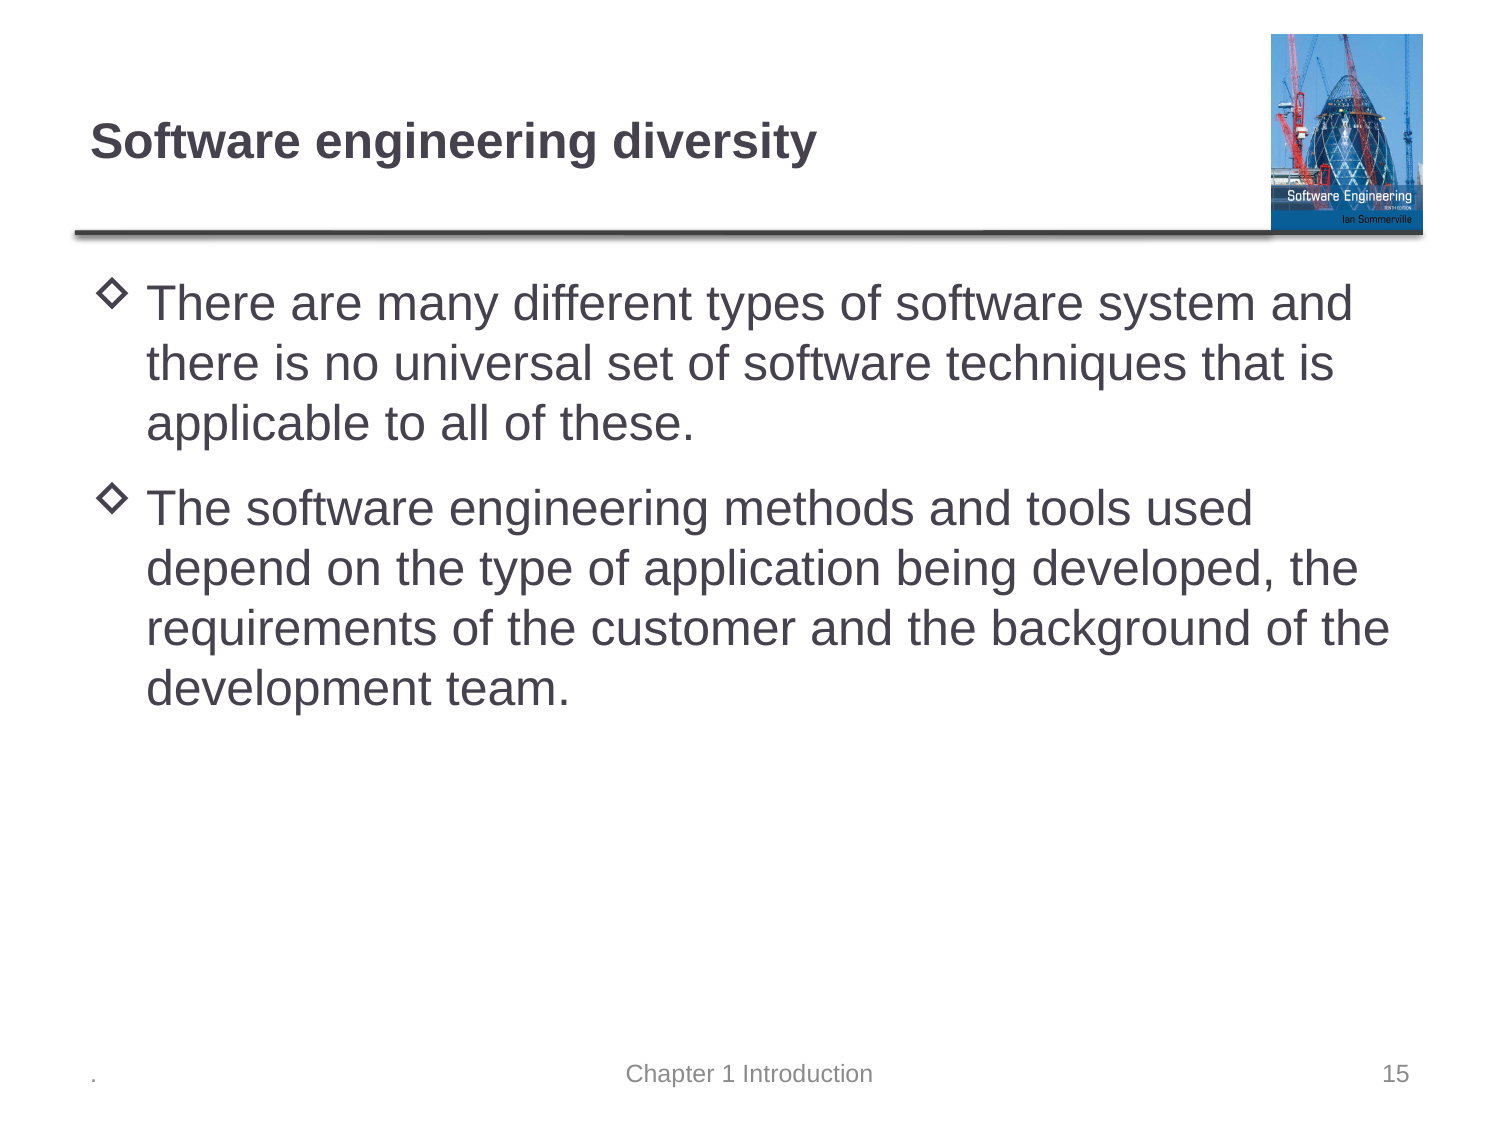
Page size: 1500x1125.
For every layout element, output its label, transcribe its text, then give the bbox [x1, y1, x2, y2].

picture [1271, 34, 1423, 230]
footer Chapter 1 Introduction [512, 1042, 988, 1103]
slide_number . [75, 1042, 425, 1103]
slide_number 15 [1074, 1042, 1425, 1103]
title Software engineering diversity [74, 44, 1272, 233]
list There are many different types of software system and there is no universal set of software techniques that is applicable to all of these. The software engineering methods and tools used depend on the type of application being developed, the requirements of the customer and the background of the development team. [75, 262, 1425, 1005]
